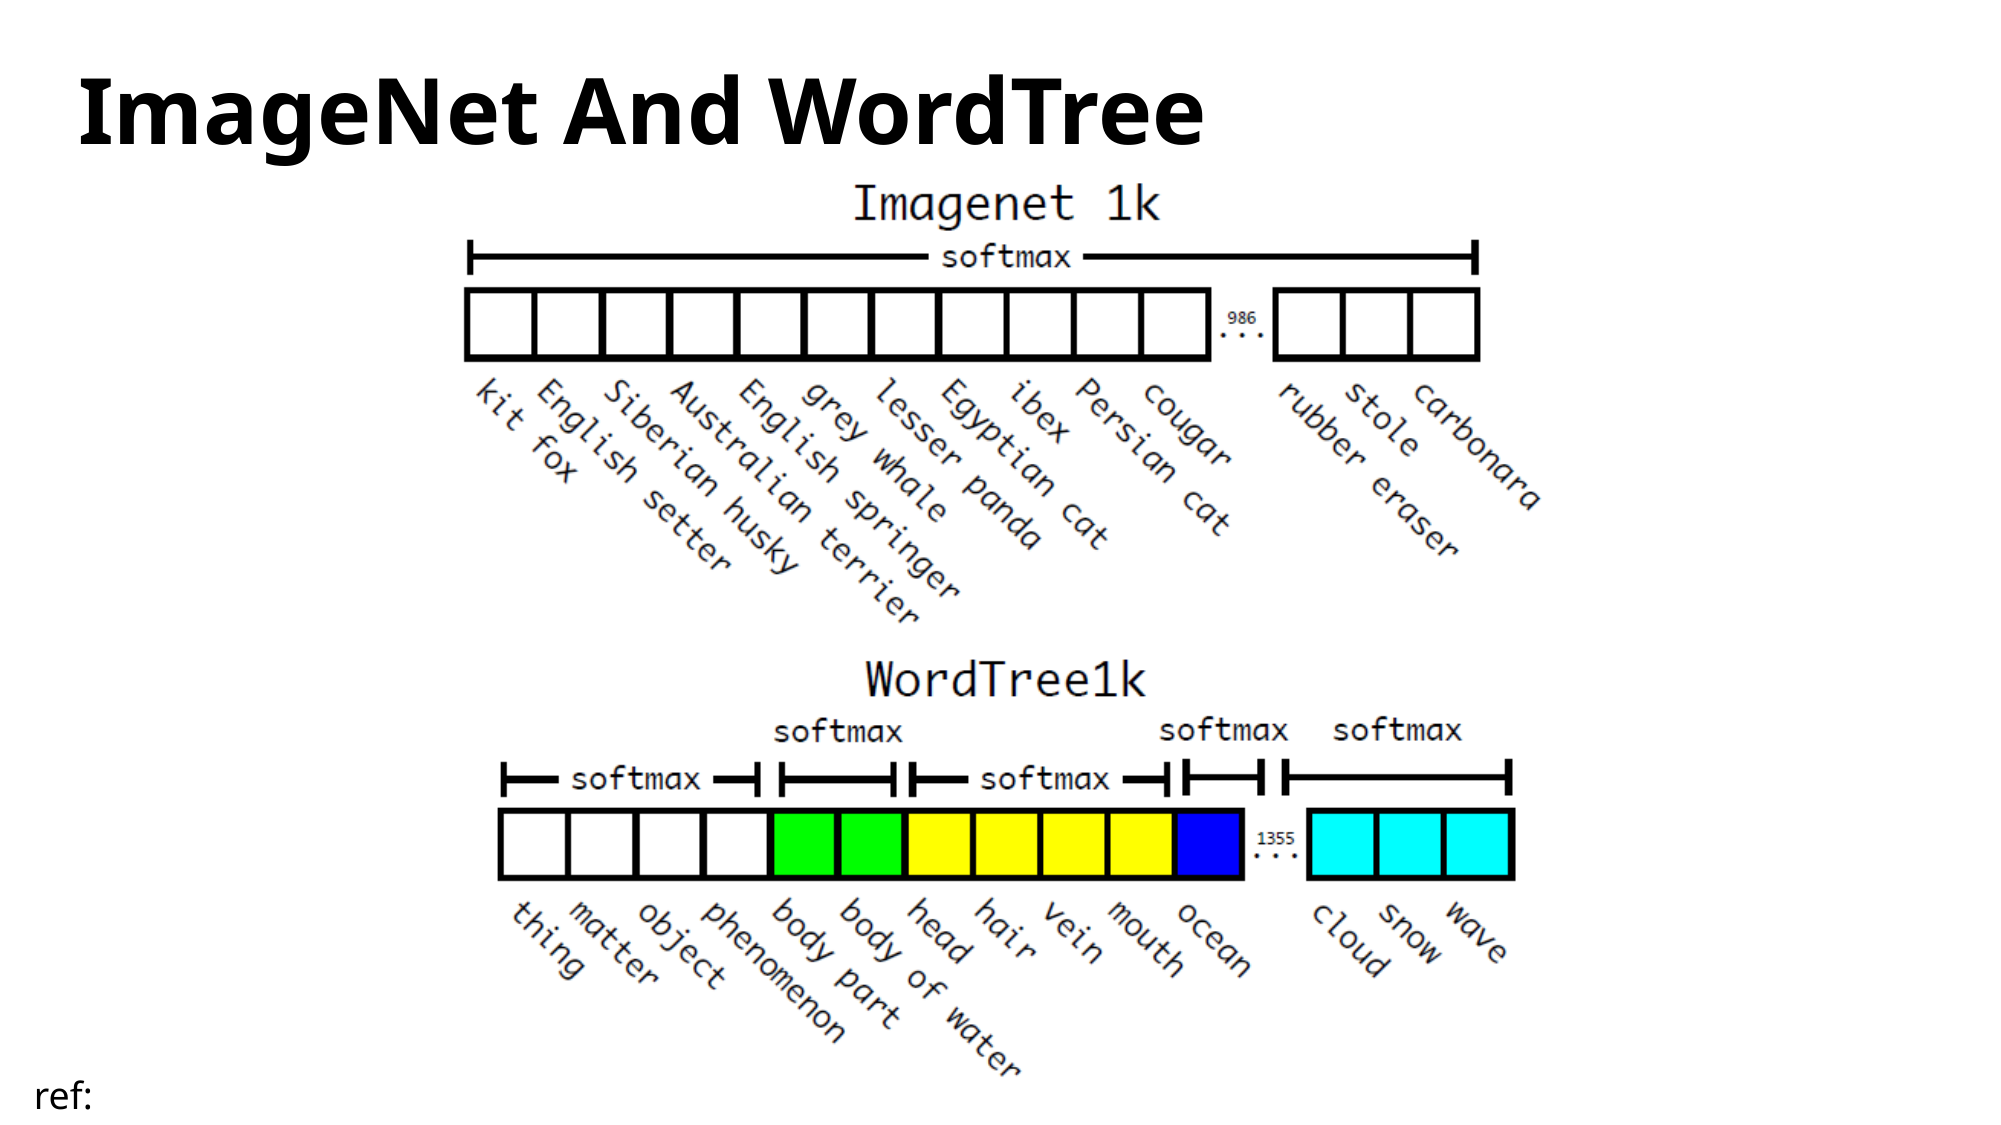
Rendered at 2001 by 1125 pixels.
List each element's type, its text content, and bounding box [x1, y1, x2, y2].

text_box ref: http://openaccess.thecvf.com/content_cvpr_2017/papers/Redmon_YOLO9000_Better_Faster_CVPR_2017_paper.pdf [19, 1064, 2000, 1125]
title ImageNet And WordTree [63, 6, 1789, 224]
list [446, 149, 1554, 1095]
